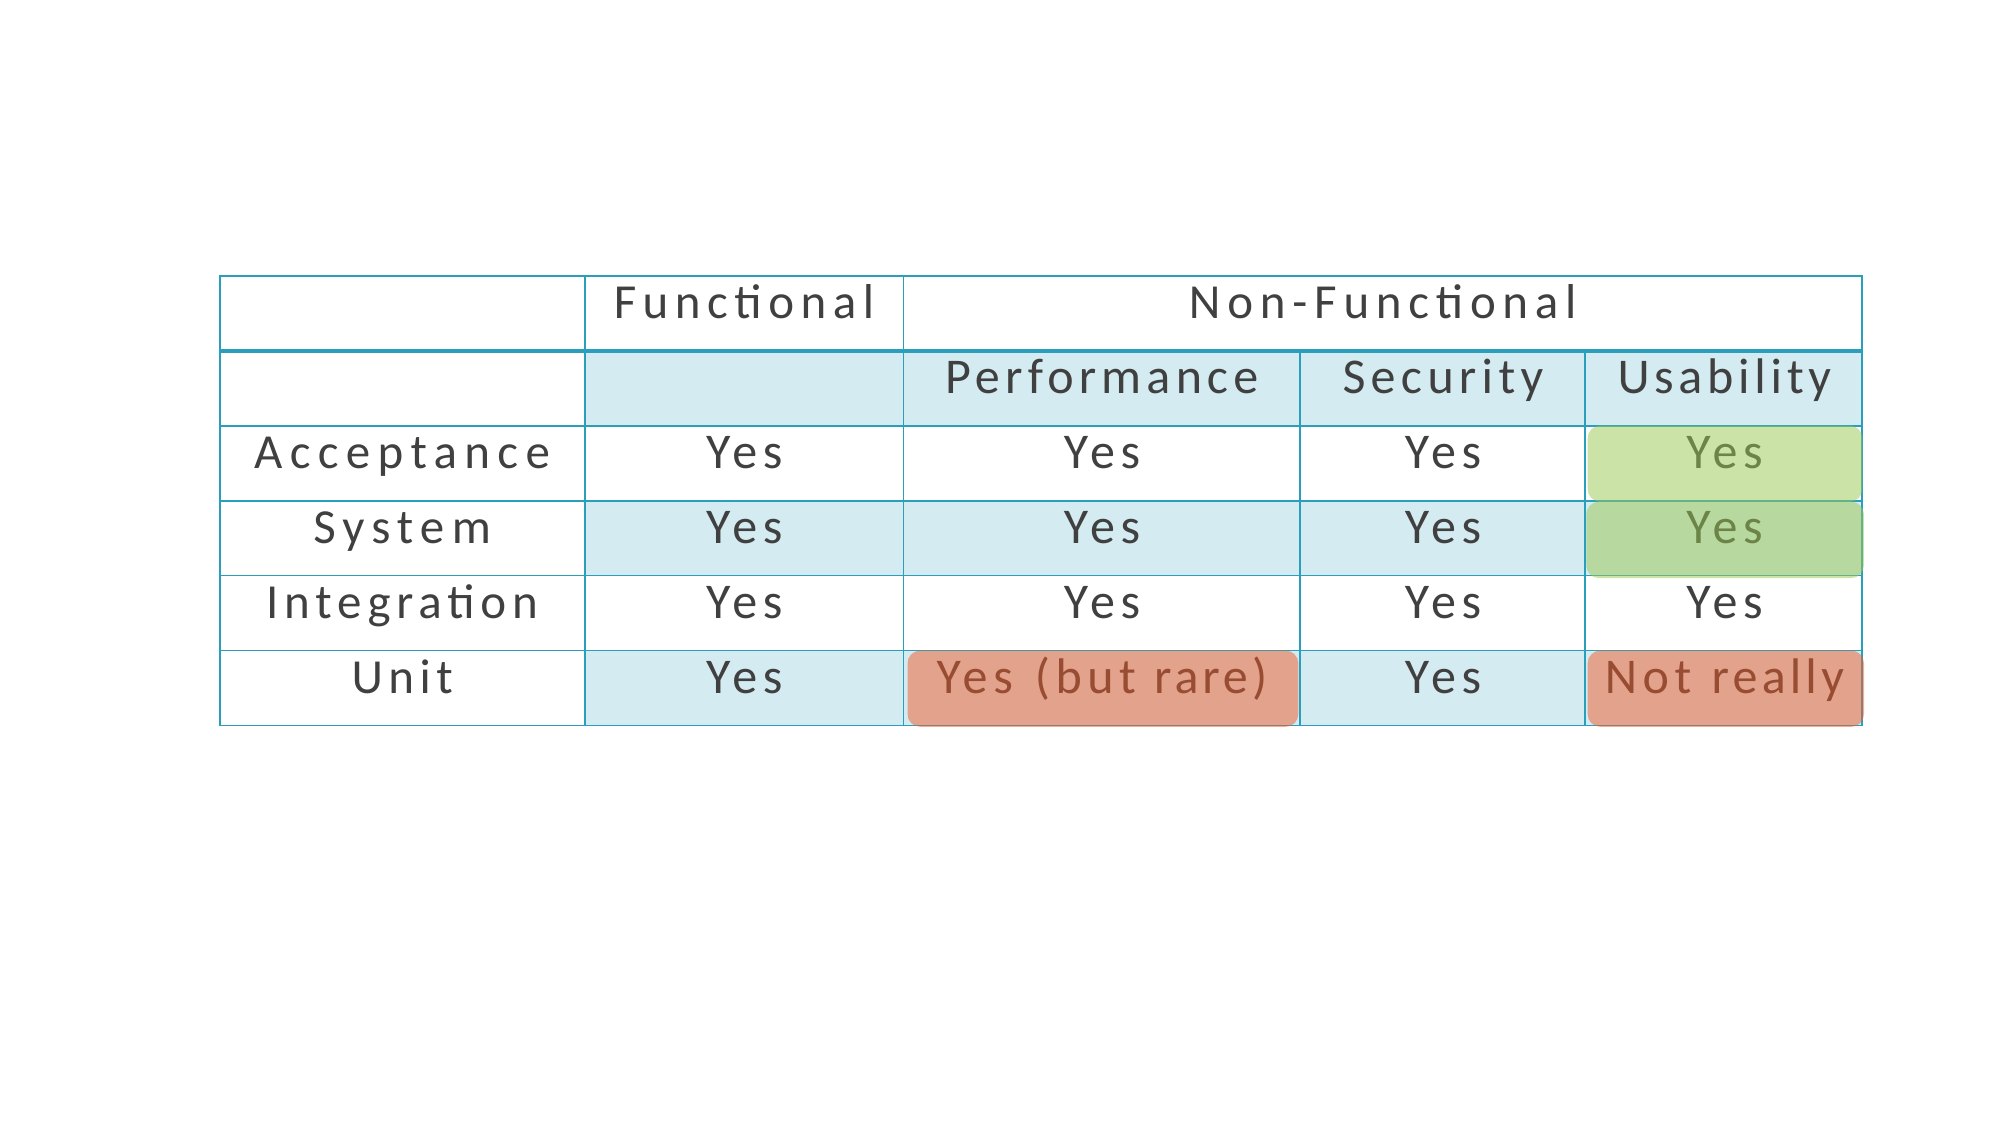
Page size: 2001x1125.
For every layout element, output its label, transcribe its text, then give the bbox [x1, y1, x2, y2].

table_cell [221, 353, 584, 425]
table_cell Security [1301, 353, 1584, 425]
table_cell Yes [1301, 651, 1584, 725]
table_cell Unit [221, 651, 584, 725]
table_cell Yes [586, 502, 903, 575]
table_cell Yes [586, 576, 903, 650]
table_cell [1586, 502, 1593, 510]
table_cell Usability [1586, 353, 1861, 425]
table_cell Performance [904, 353, 1299, 425]
table_cell Yes [904, 576, 1299, 650]
text_box [1587, 650, 1865, 727]
table_cell [586, 353, 903, 425]
table_header [221, 277, 584, 349]
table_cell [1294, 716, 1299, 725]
table_cell Acceptance [221, 427, 584, 500]
table_header Non-Functional [904, 277, 1861, 349]
table_cell Yes [904, 427, 1299, 500]
table_cell Not really [1586, 651, 1594, 725]
text_box [907, 650, 1299, 727]
table_cell System [221, 502, 584, 575]
table_cell Yes (but rare) [904, 651, 914, 725]
table_cell Yes [1301, 427, 1584, 500]
table_cell Yes [1586, 576, 1861, 650]
table_cell Yes [1586, 427, 1593, 500]
text_box [1586, 425, 1864, 579]
table_cell Yes [586, 651, 903, 725]
table_cell Integration [221, 576, 584, 650]
table_cell Yes [904, 502, 1299, 575]
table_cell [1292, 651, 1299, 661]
table_cell Yes [586, 427, 903, 500]
table_header Functional [586, 277, 903, 349]
table_cell Yes [1301, 502, 1584, 575]
table_cell Yes [1301, 576, 1584, 650]
